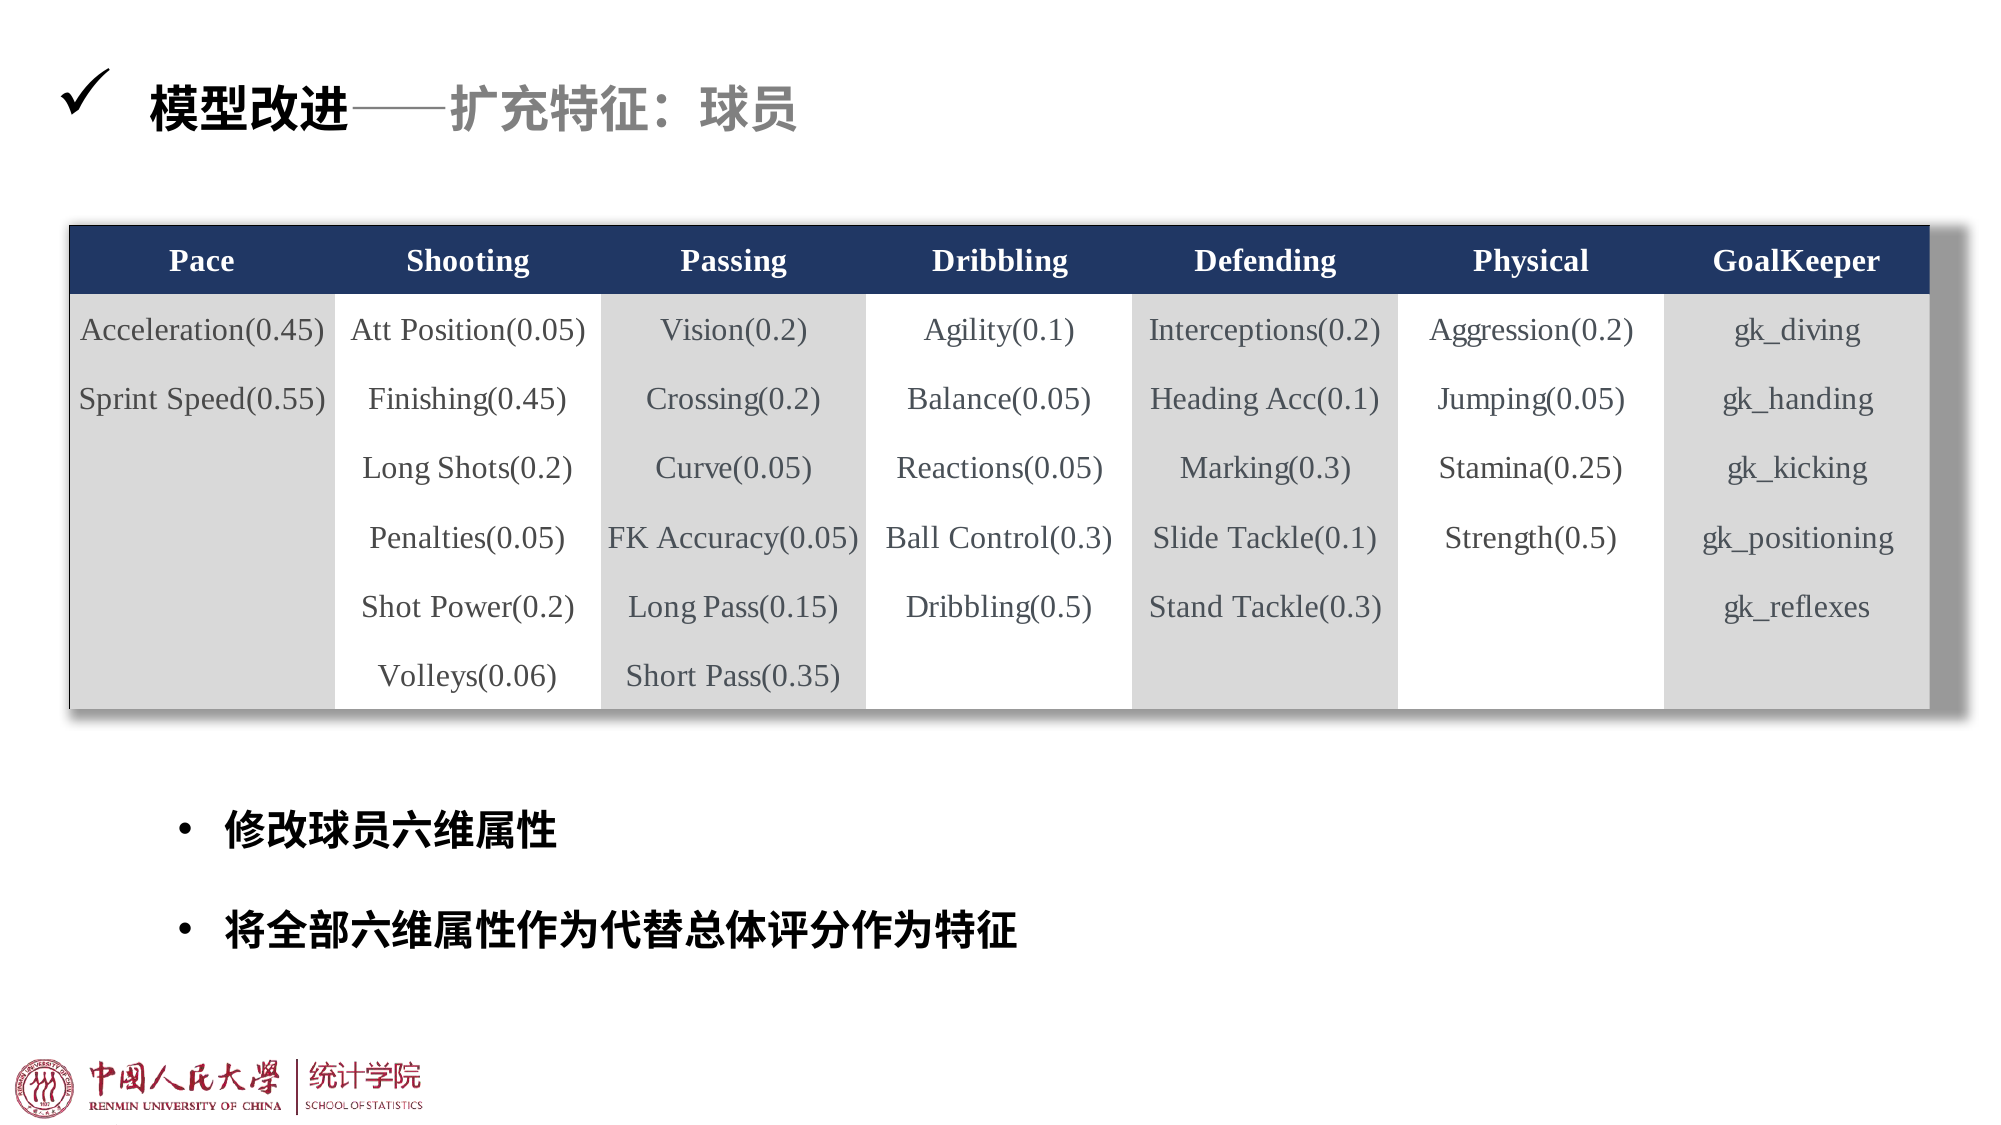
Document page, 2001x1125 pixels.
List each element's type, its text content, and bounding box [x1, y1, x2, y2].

text_box 修改球员六维属性 将全部六维属性作为代替总体评分作为特征 [163, 796, 1045, 961]
picture [69, 224, 1931, 711]
picture [0, 1048, 454, 1125]
text_box 模型改进——扩充特征：球员 [40, 70, 952, 145]
